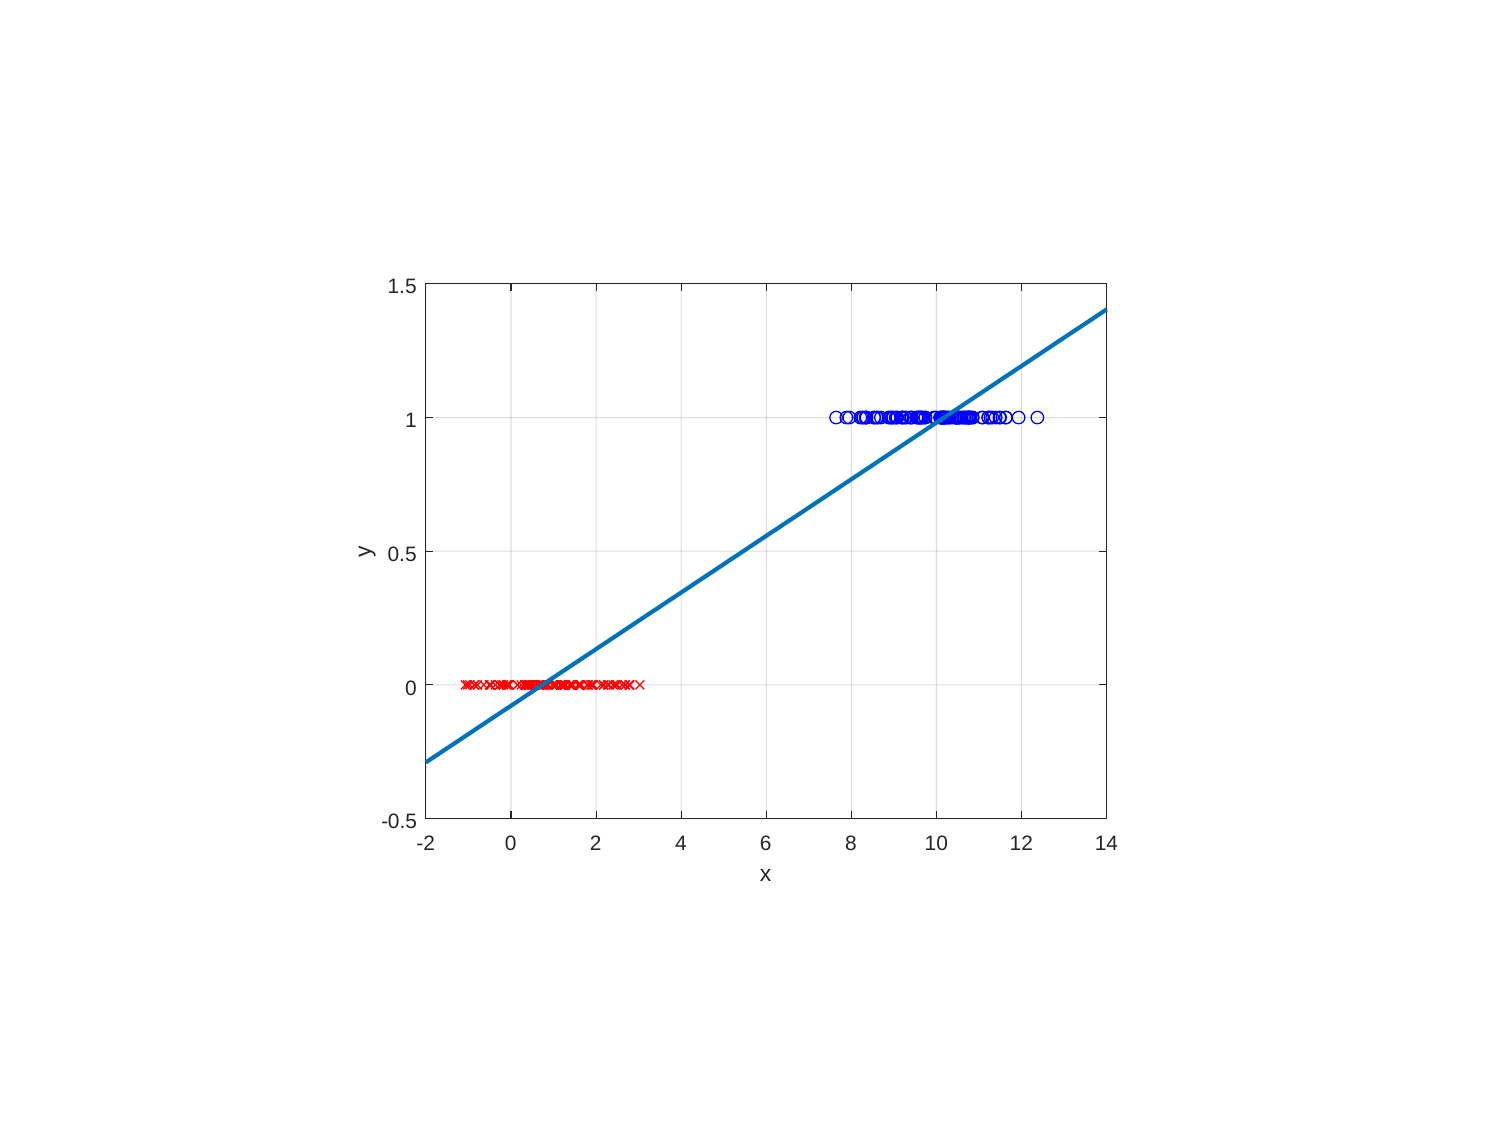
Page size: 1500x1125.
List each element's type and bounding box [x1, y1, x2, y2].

picture [311, 234, 1189, 890]
